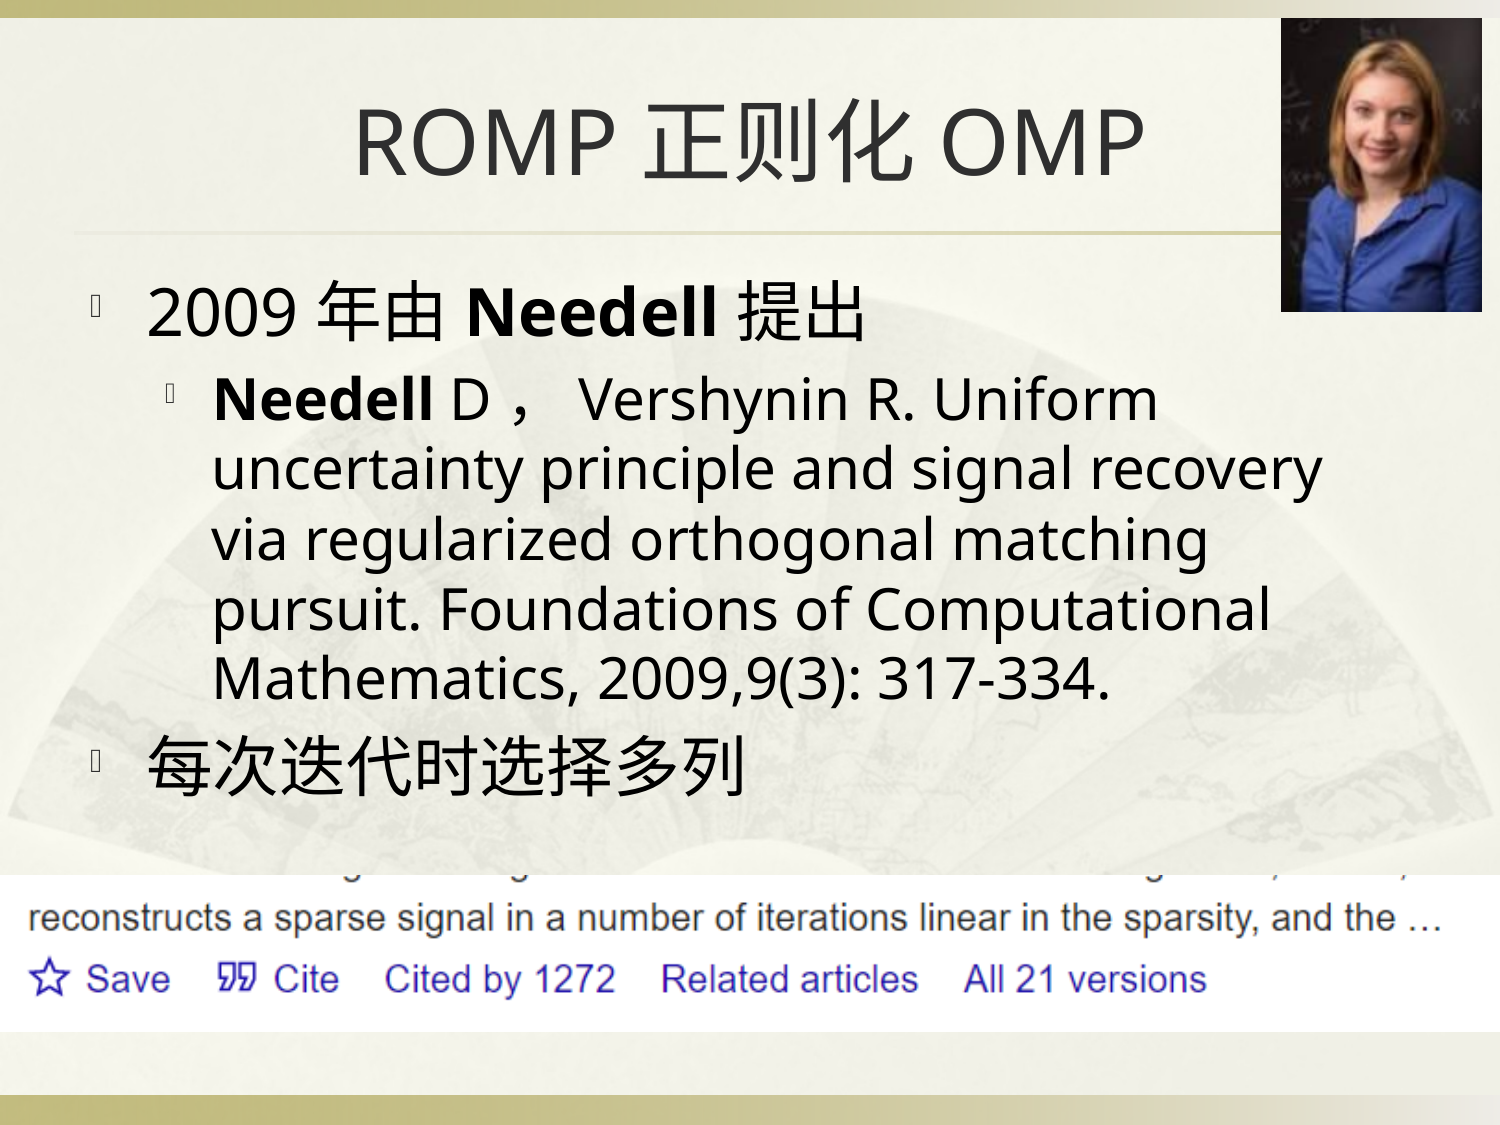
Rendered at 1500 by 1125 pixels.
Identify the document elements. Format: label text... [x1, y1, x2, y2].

picture [0, 18, 1500, 1095]
list 2009年由Needell提出 Needell D，Vershynin R. Uniform uncertainty principle and signal recovery via regularized orthogonal matching pursuit. Foundations of Computational Mathematics, 2009,9(3): 317-334. 每次迭代时选择多列 [74, 262, 1426, 875]
title ROMP正则化OMP [74, 44, 1276, 233]
